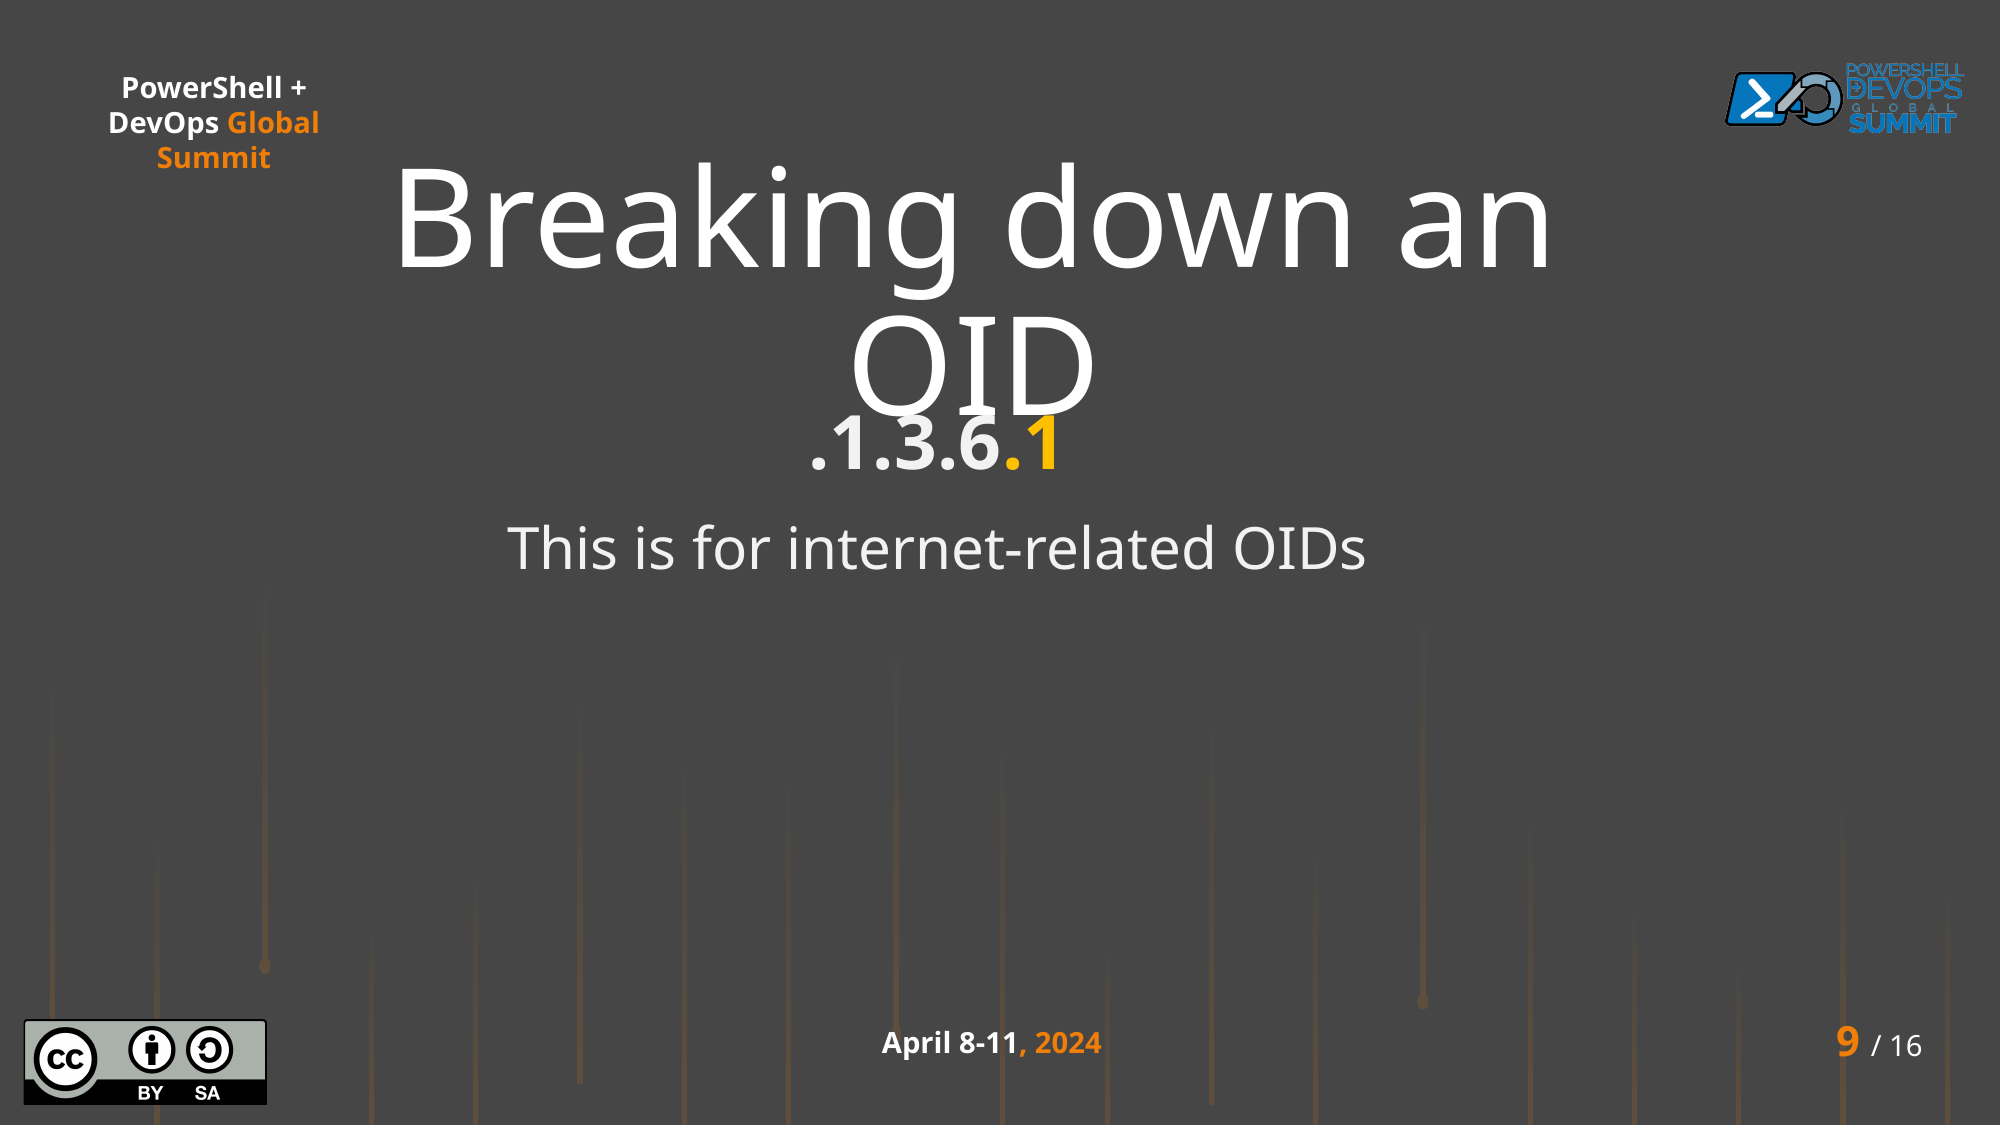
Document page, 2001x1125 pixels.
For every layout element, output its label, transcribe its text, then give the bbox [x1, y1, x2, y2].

text_box .1.3.6.1 [767, 387, 1109, 492]
picture [1725, 61, 1965, 139]
title Breaking down an OID [306, 140, 1643, 359]
picture [23, 1019, 267, 1105]
text_box This is for internet-related OIDs [492, 503, 1383, 589]
